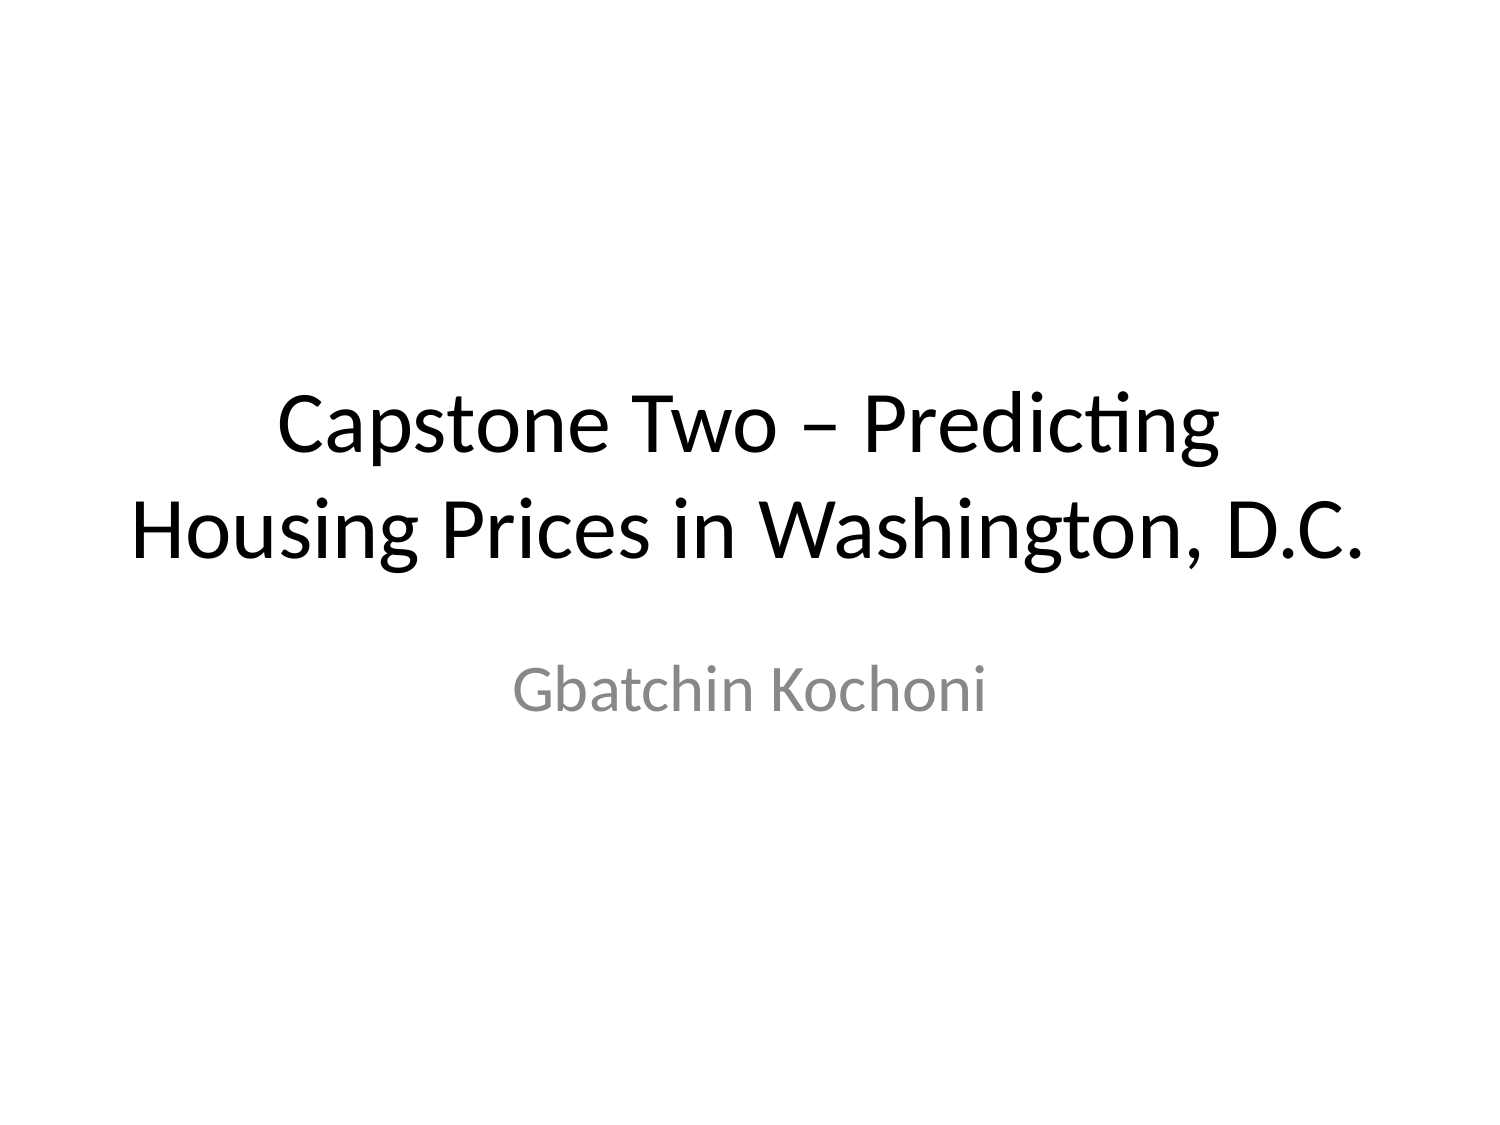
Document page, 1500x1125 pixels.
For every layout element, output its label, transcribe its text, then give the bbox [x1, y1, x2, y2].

subtitle Gbatchin Kochoni [225, 637, 1275, 925]
title Capstone Two – Predicting Housing Prices in Washington, D.C. [112, 349, 1388, 591]
